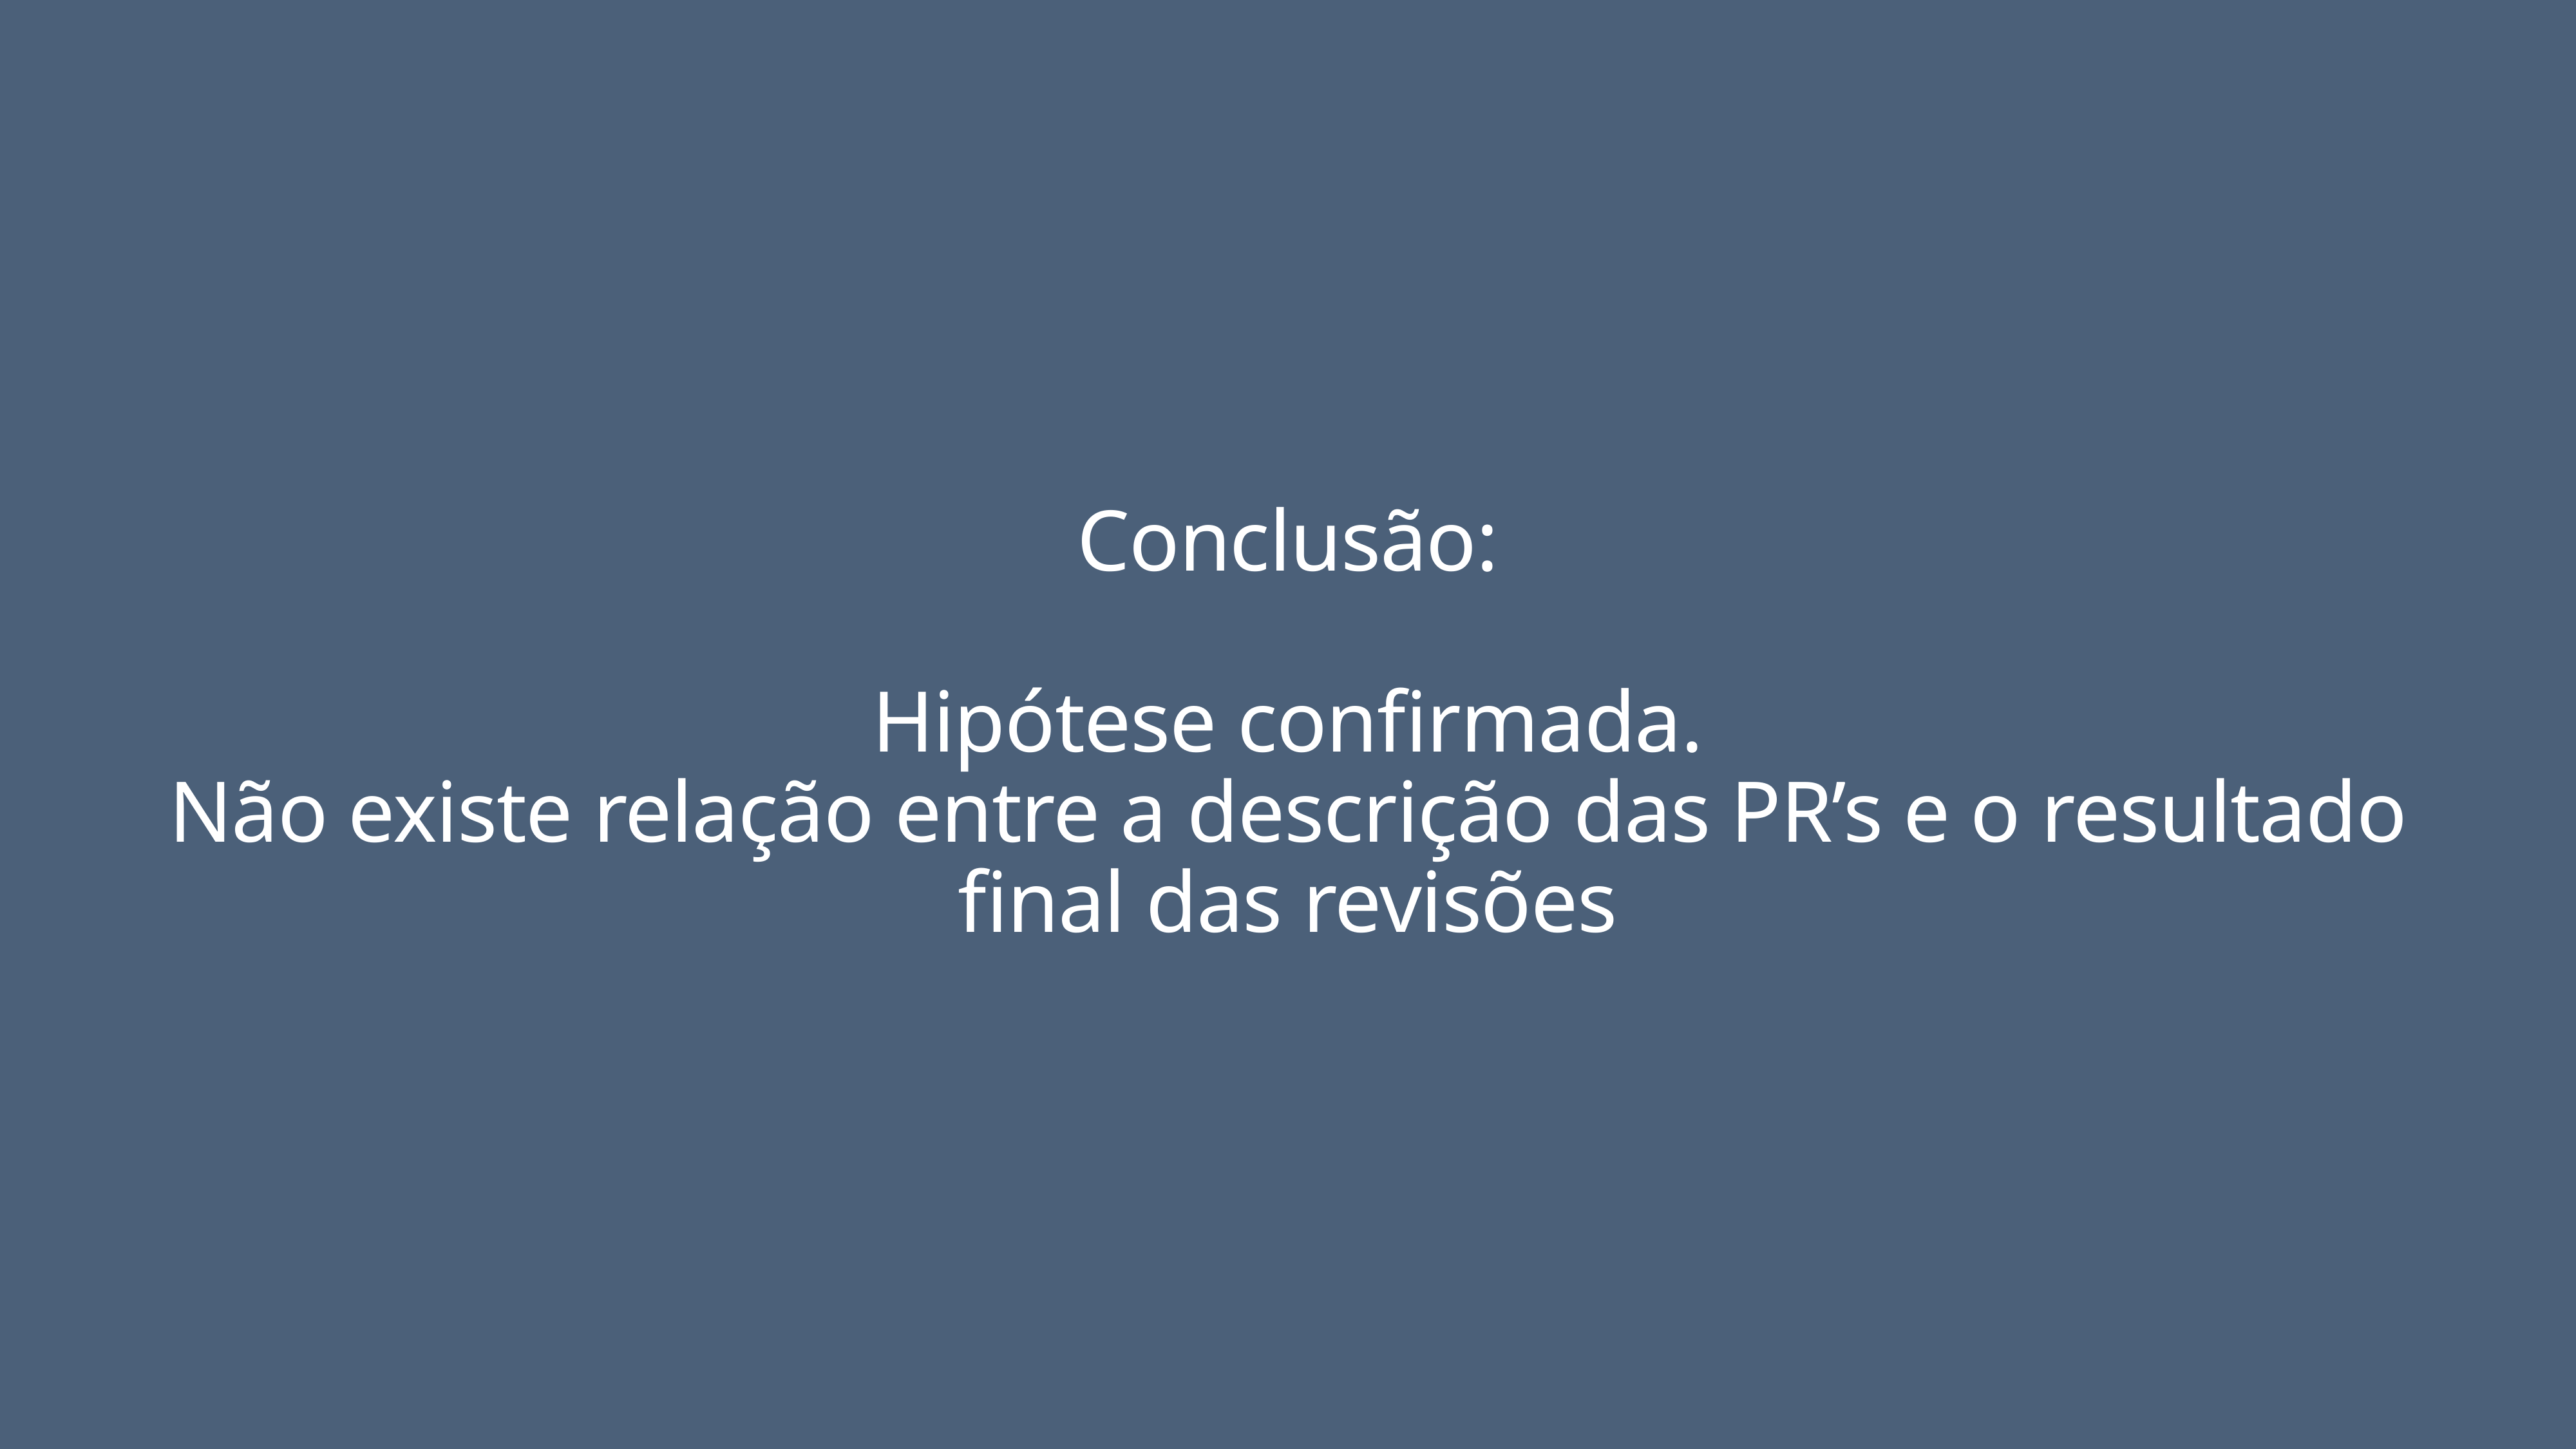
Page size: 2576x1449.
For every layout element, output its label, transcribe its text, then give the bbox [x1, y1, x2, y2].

list Conclusão: Hipótese confirmada. Não existe relação entre a descrição das PR’s e o resultado final das revisões [127, 463, 2449, 986]
